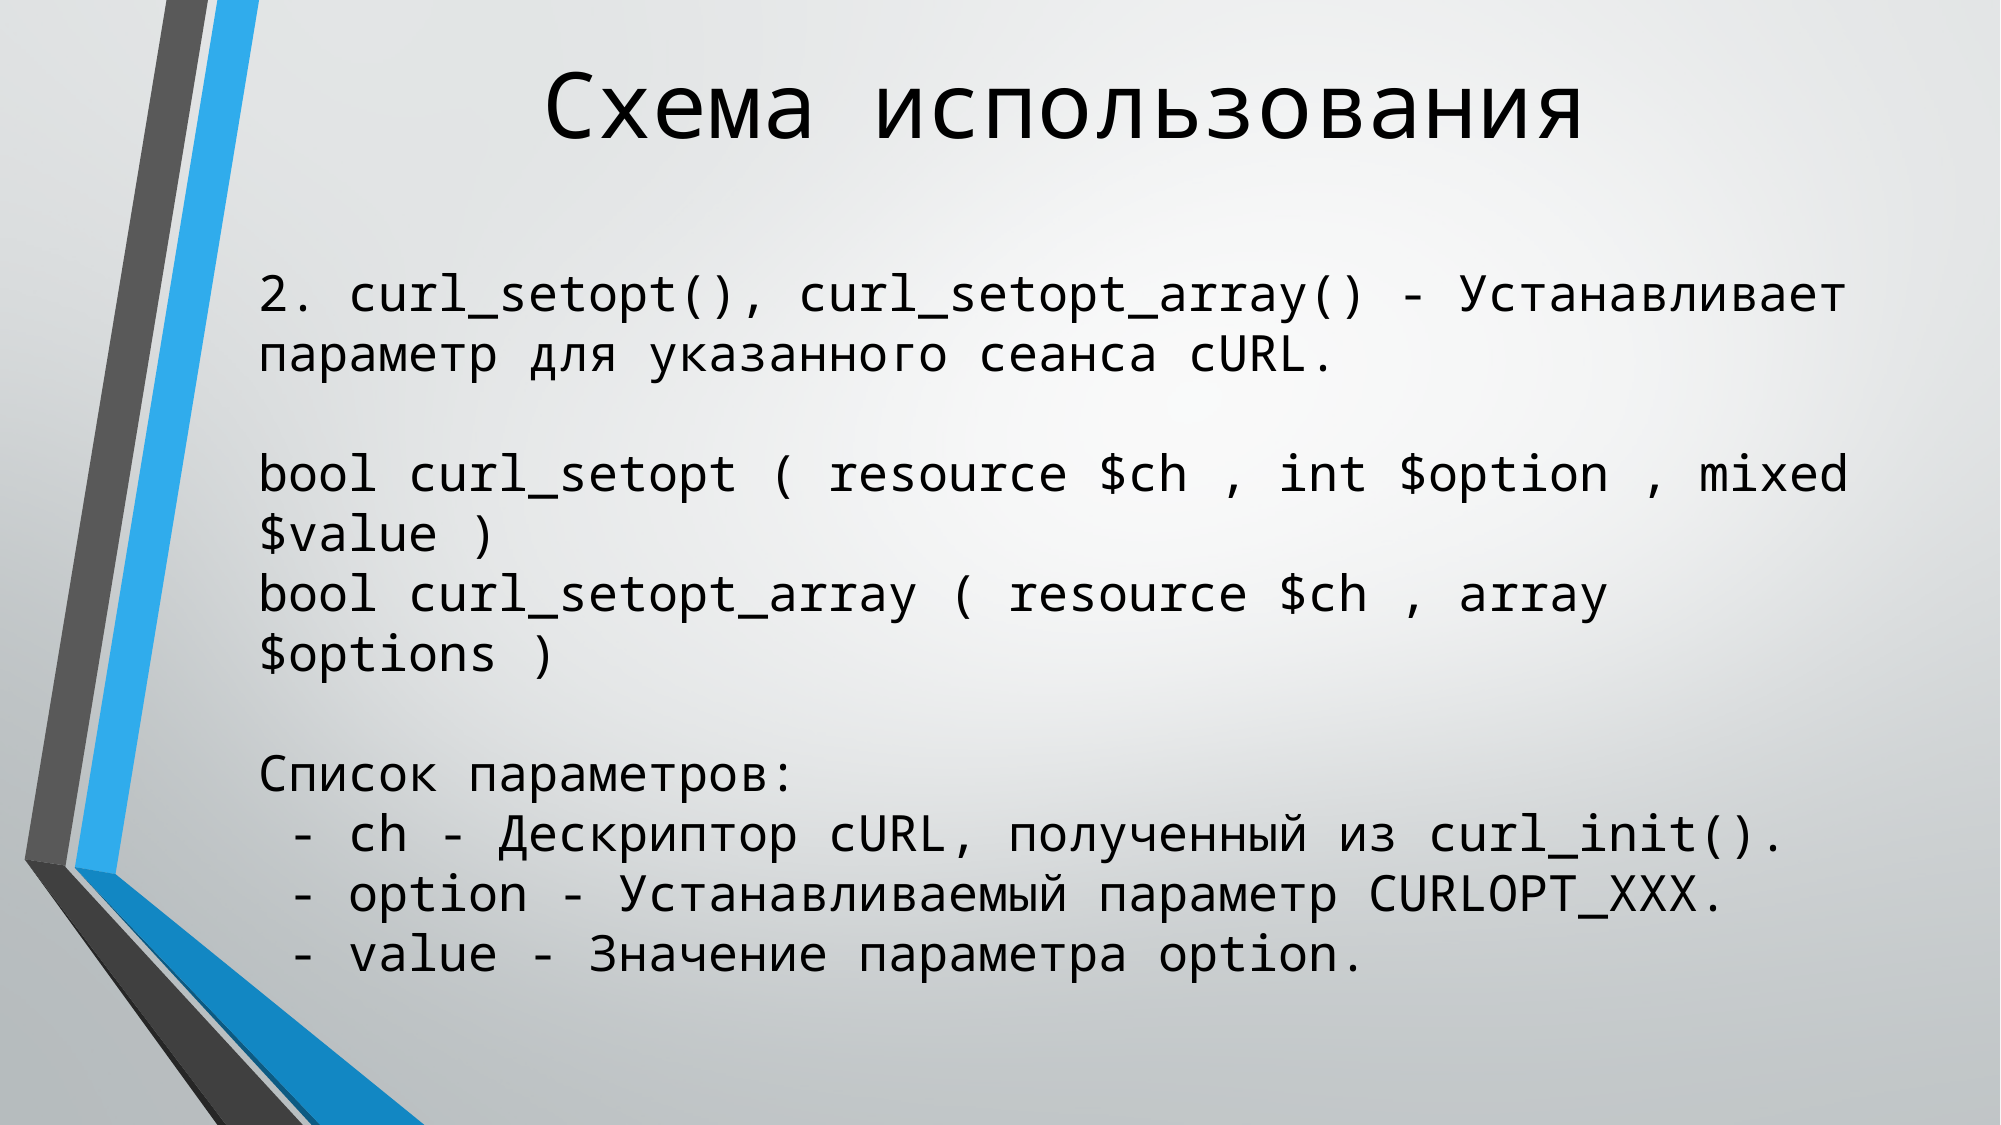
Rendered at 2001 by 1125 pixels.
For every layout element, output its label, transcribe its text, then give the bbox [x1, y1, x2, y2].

list 2. curl_setopt(), curl_setopt_array() - Устанавливает параметр для указанного сеанса cURL. bool curl_setopt ( resource $ch , int $option , mixed $value ) bool curl_setopt_array ( resource $ch , array $options ) Список параметров: - ch - Дескриптор cURL, полученный из curl_init(). - option - Устанавливаемый параметр CURLOPT_XXX. - value - Значение параметра option. [243, 205, 1887, 1125]
title Схема использования [243, 0, 1887, 205]
